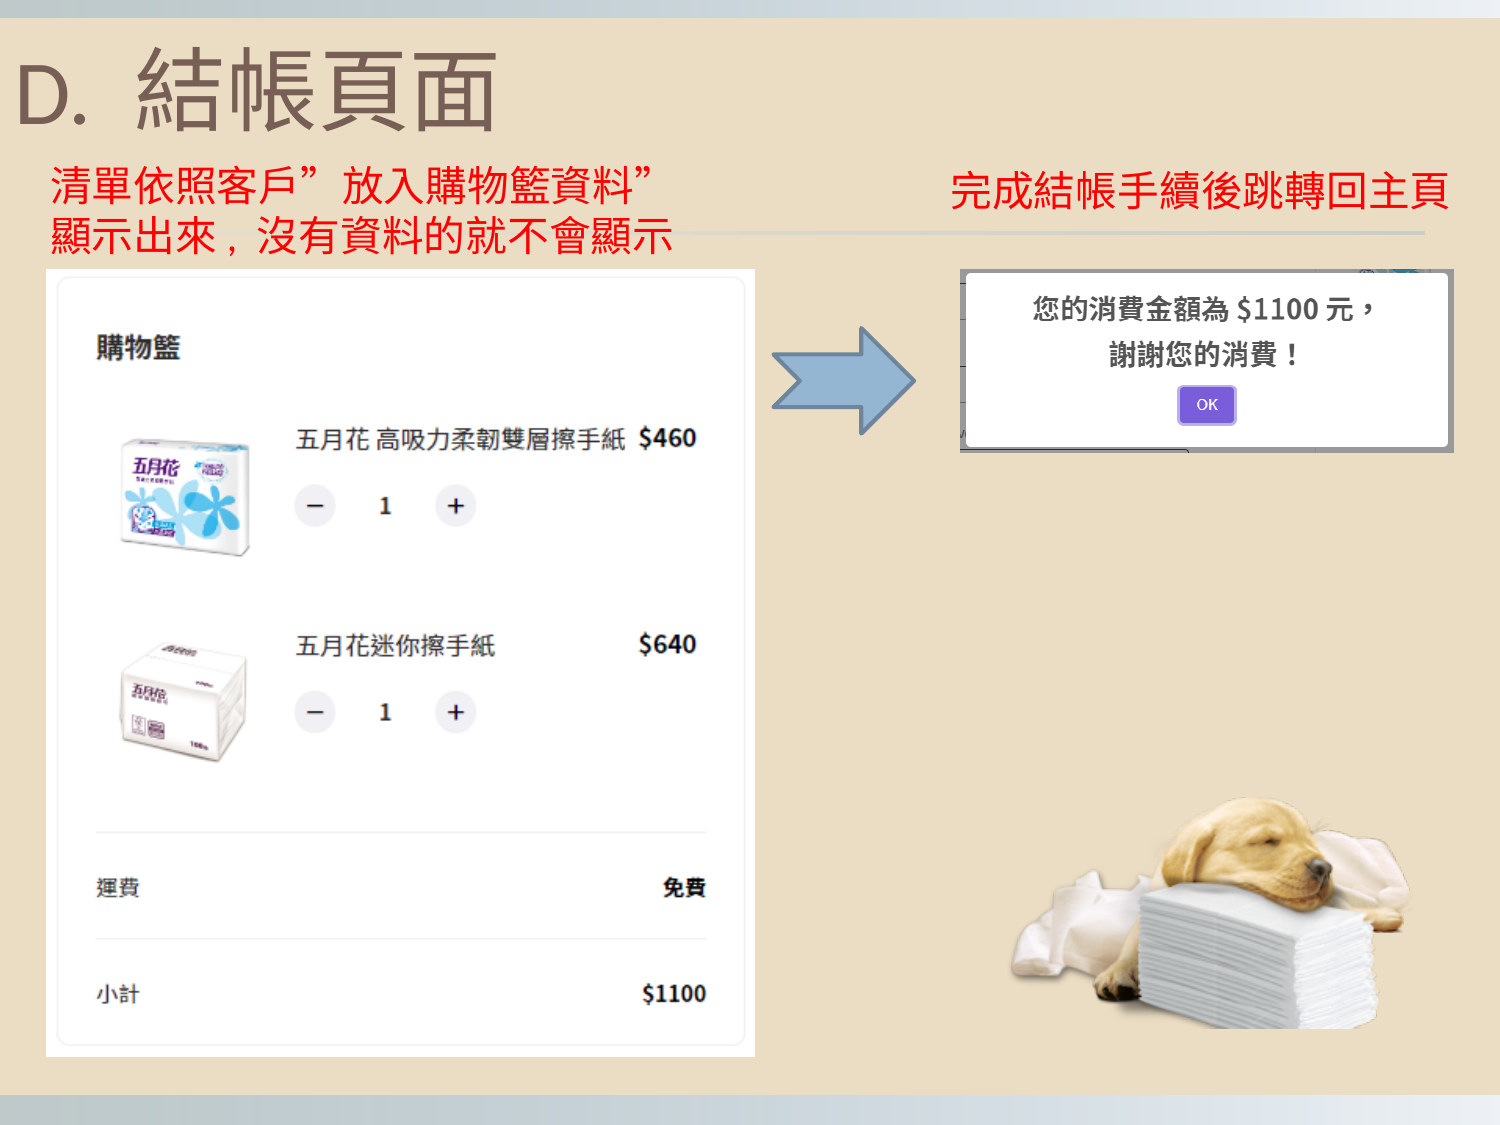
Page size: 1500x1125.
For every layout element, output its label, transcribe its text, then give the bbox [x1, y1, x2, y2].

text_box 清單依照客戶”放入購物籃資料” 顯示出來, 沒有資料的就不會顯示 [35, 152, 762, 268]
picture [1007, 796, 1413, 1029]
text_box D. 結帳頁面 [0, 0, 1500, 176]
picture [46, 268, 756, 1058]
text_box [771, 326, 917, 436]
text_box 完成結帳手續後跳轉回主頁 [913, 157, 1489, 222]
picture [960, 268, 1454, 453]
